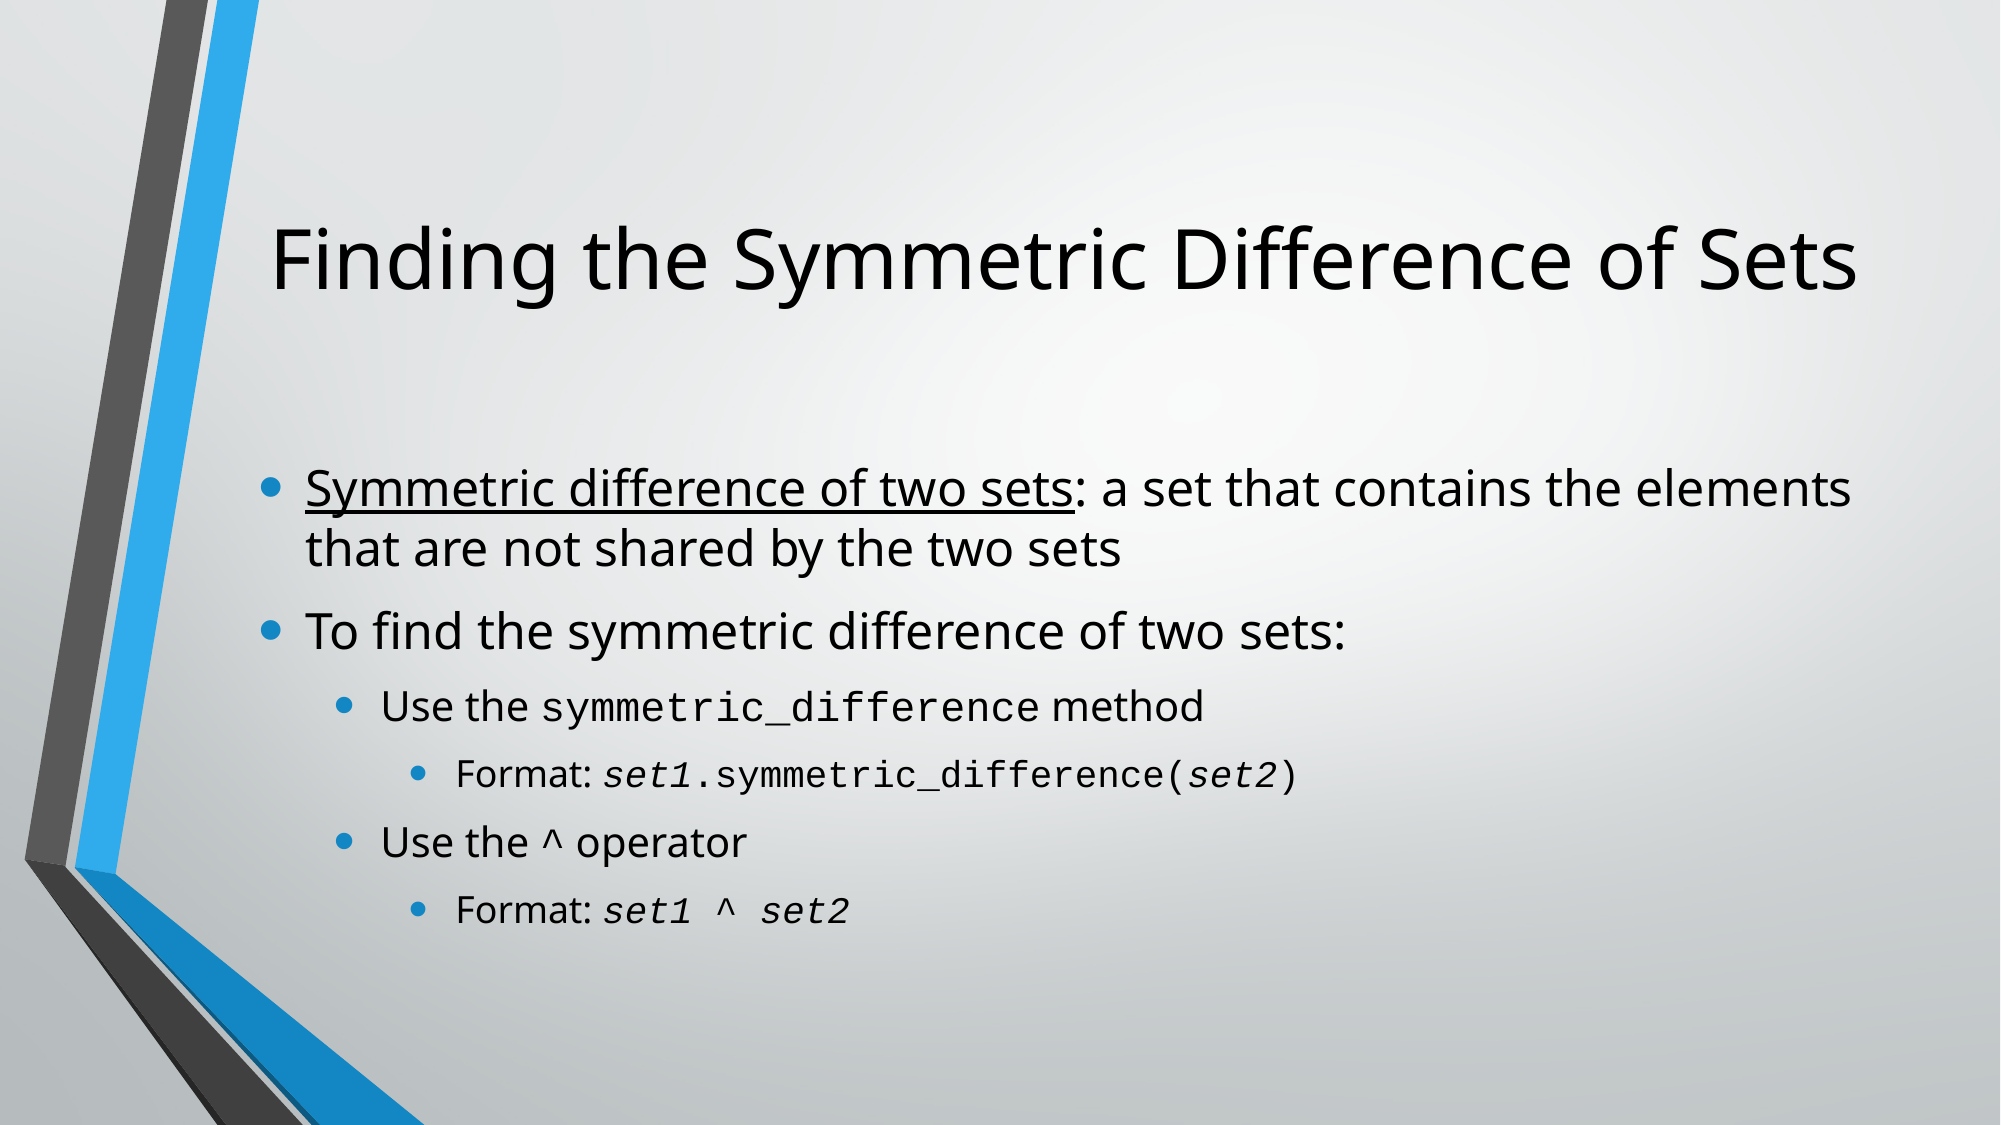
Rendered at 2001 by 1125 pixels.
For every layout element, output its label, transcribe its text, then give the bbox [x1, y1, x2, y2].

title Finding the Symmetric Difference of Sets [243, 112, 1887, 400]
list Symmetric difference of two sets: a set that contains the elements that are not shared by the two sets To find the symmetric difference of two sets: Use the symmetric_difference method Format: set1.symmetric_difference(set2) Use the ^ operator Format: set1 ^ set2 [243, 437, 1887, 950]
